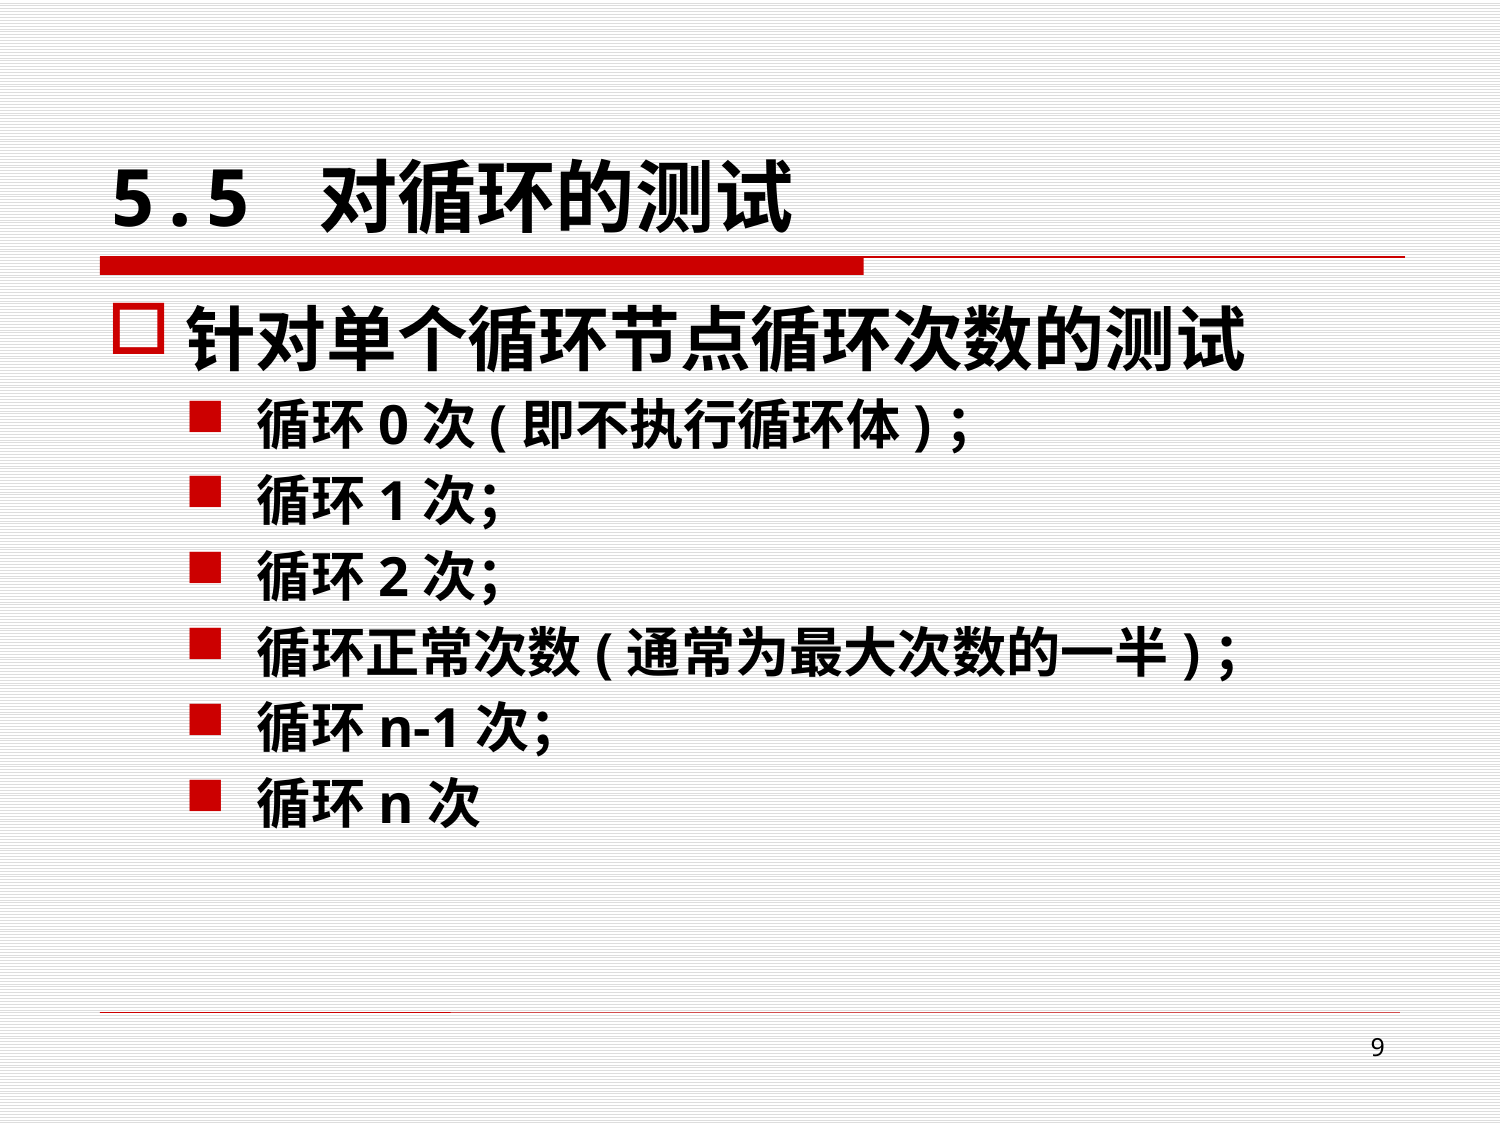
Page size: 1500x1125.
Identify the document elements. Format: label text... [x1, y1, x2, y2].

title 5.5 对循环的测试 [94, 50, 1407, 250]
list 针对单个循环节点循环次数的测试 循环0次(即不执行循环体)； 循环1次； 循环2次； 循环正常次数(通常为最大次数的一半)； 循环n-1次； 循环n次 [92, 287, 1406, 988]
slide_number 9 [1074, 1024, 1401, 1103]
